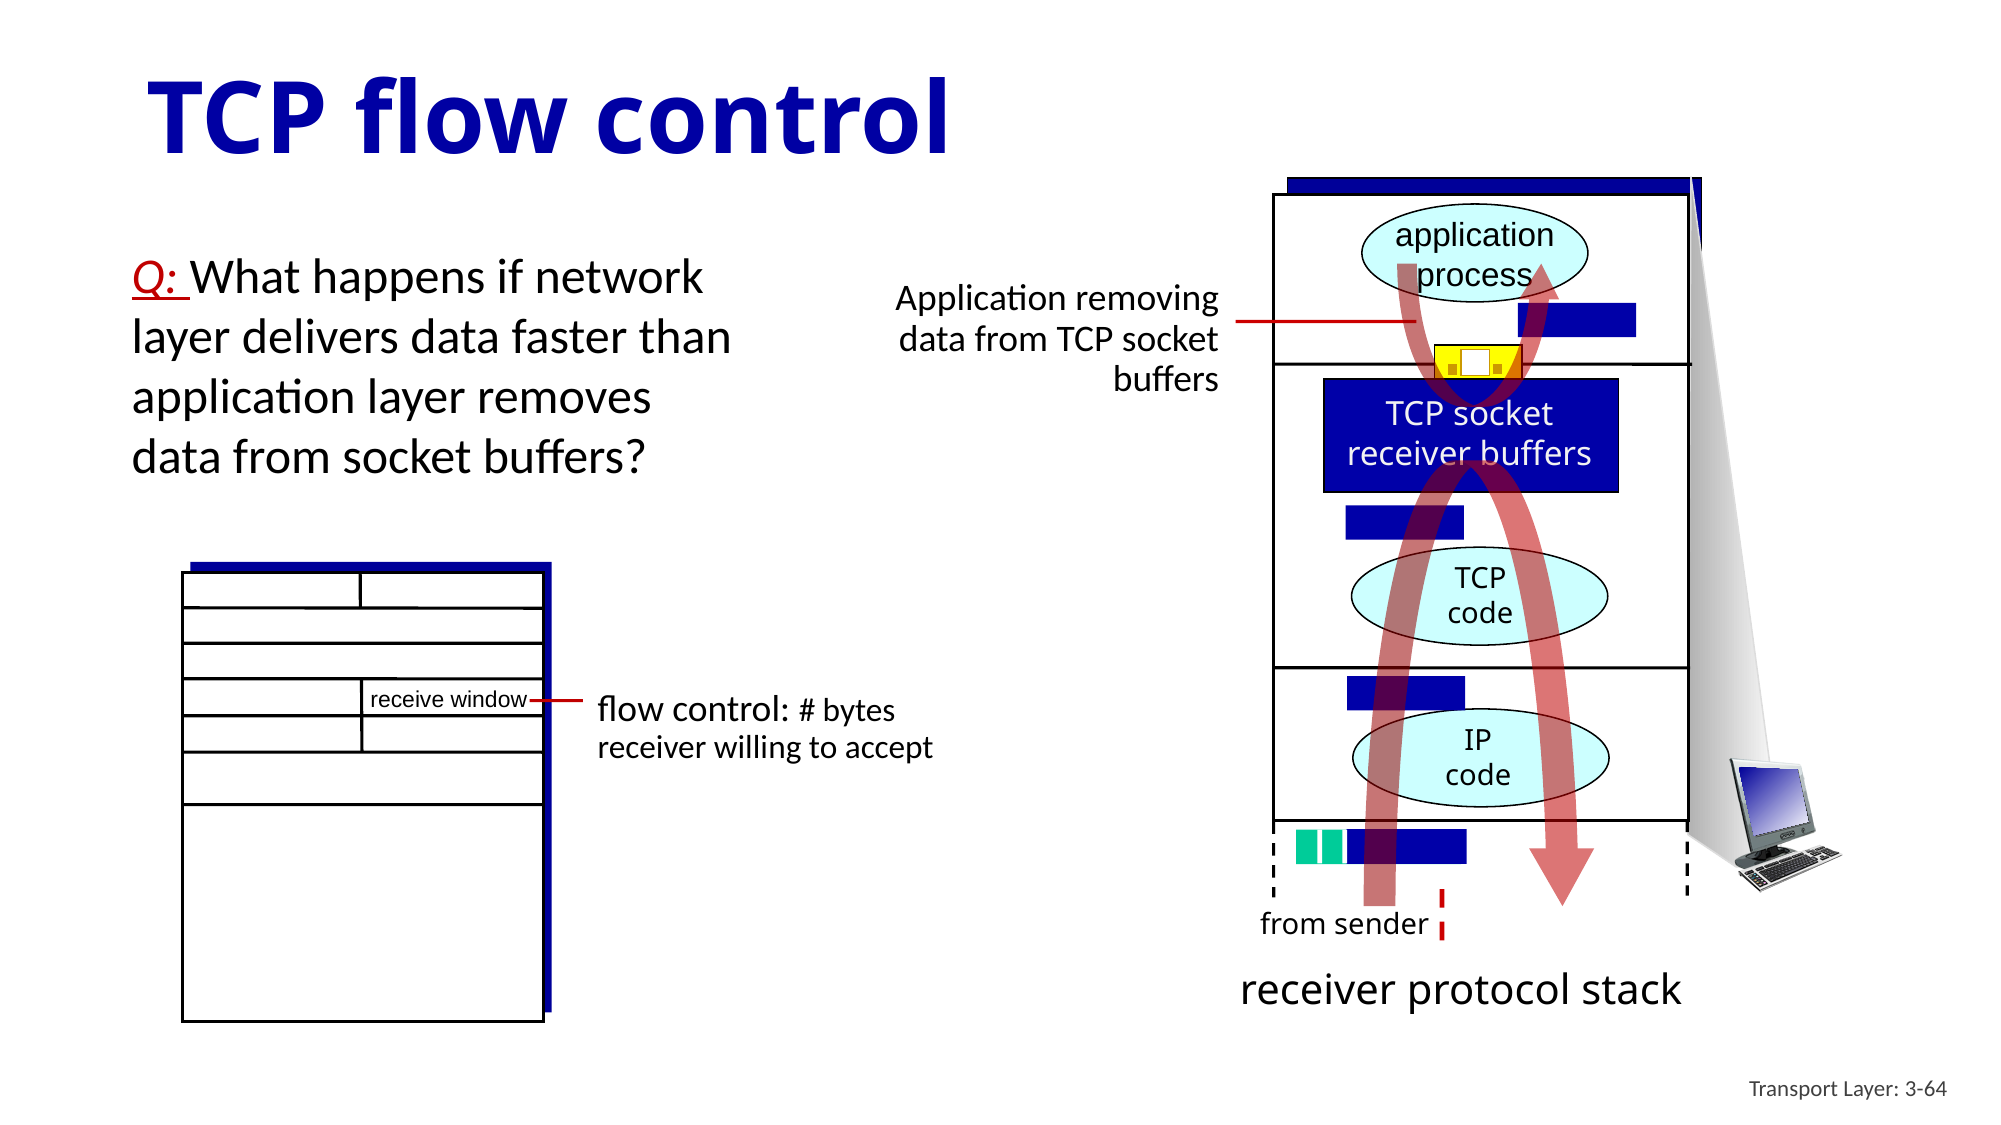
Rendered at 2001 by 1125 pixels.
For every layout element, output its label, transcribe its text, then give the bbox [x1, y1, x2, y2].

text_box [1296, 828, 1467, 865]
text_box [1347, 676, 1375, 711]
text_box [1273, 668, 1376, 821]
text_box [1351, 559, 1396, 628]
text_box from sender [1245, 897, 1444, 948]
text_box receiver protocol stack [1225, 955, 1698, 1021]
text_box [1273, 409, 1419, 667]
text_box [1395, 493, 1454, 828]
text_box [1437, 505, 1464, 540]
text_box [1362, 865, 1397, 908]
text_box [1566, 668, 1689, 821]
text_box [1323, 409, 1619, 493]
title TCP flow control [131, 47, 2000, 195]
text_box [1415, 558, 1527, 646]
text_box [1406, 711, 1436, 717]
text_box [1434, 493, 1508, 550]
text_box Q: What happens if network layer delivers data faster than application layer removes data from socket buffers? [116, 235, 749, 491]
text_box [1287, 177, 1690, 364]
text_box [1687, 176, 1769, 861]
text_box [1726, 752, 1870, 902]
text_box [1399, 797, 1543, 821]
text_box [182, 561, 1009, 1022]
text_box TCP code [1432, 551, 1526, 637]
text_box [1364, 493, 1422, 828]
text_box IP code [1430, 714, 1527, 799]
text_box [1273, 194, 1689, 364]
text_box [1692, 177, 1702, 251]
text_box [1488, 493, 1596, 909]
text_box [1352, 734, 1369, 780]
text_box [1523, 365, 1689, 667]
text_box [818, 263, 1637, 409]
text_box [1433, 547, 1509, 551]
text_box [1406, 676, 1466, 711]
text_box [1572, 723, 1610, 791]
text_box [1410, 668, 1536, 713]
text_box [1545, 554, 1608, 634]
text_box [1400, 708, 1542, 807]
text_box [1345, 505, 1413, 540]
slide_number Transport Layer: 3-64 [1512, 1056, 1963, 1117]
text_box [1411, 639, 1531, 667]
text_box application process [1361, 203, 1588, 263]
